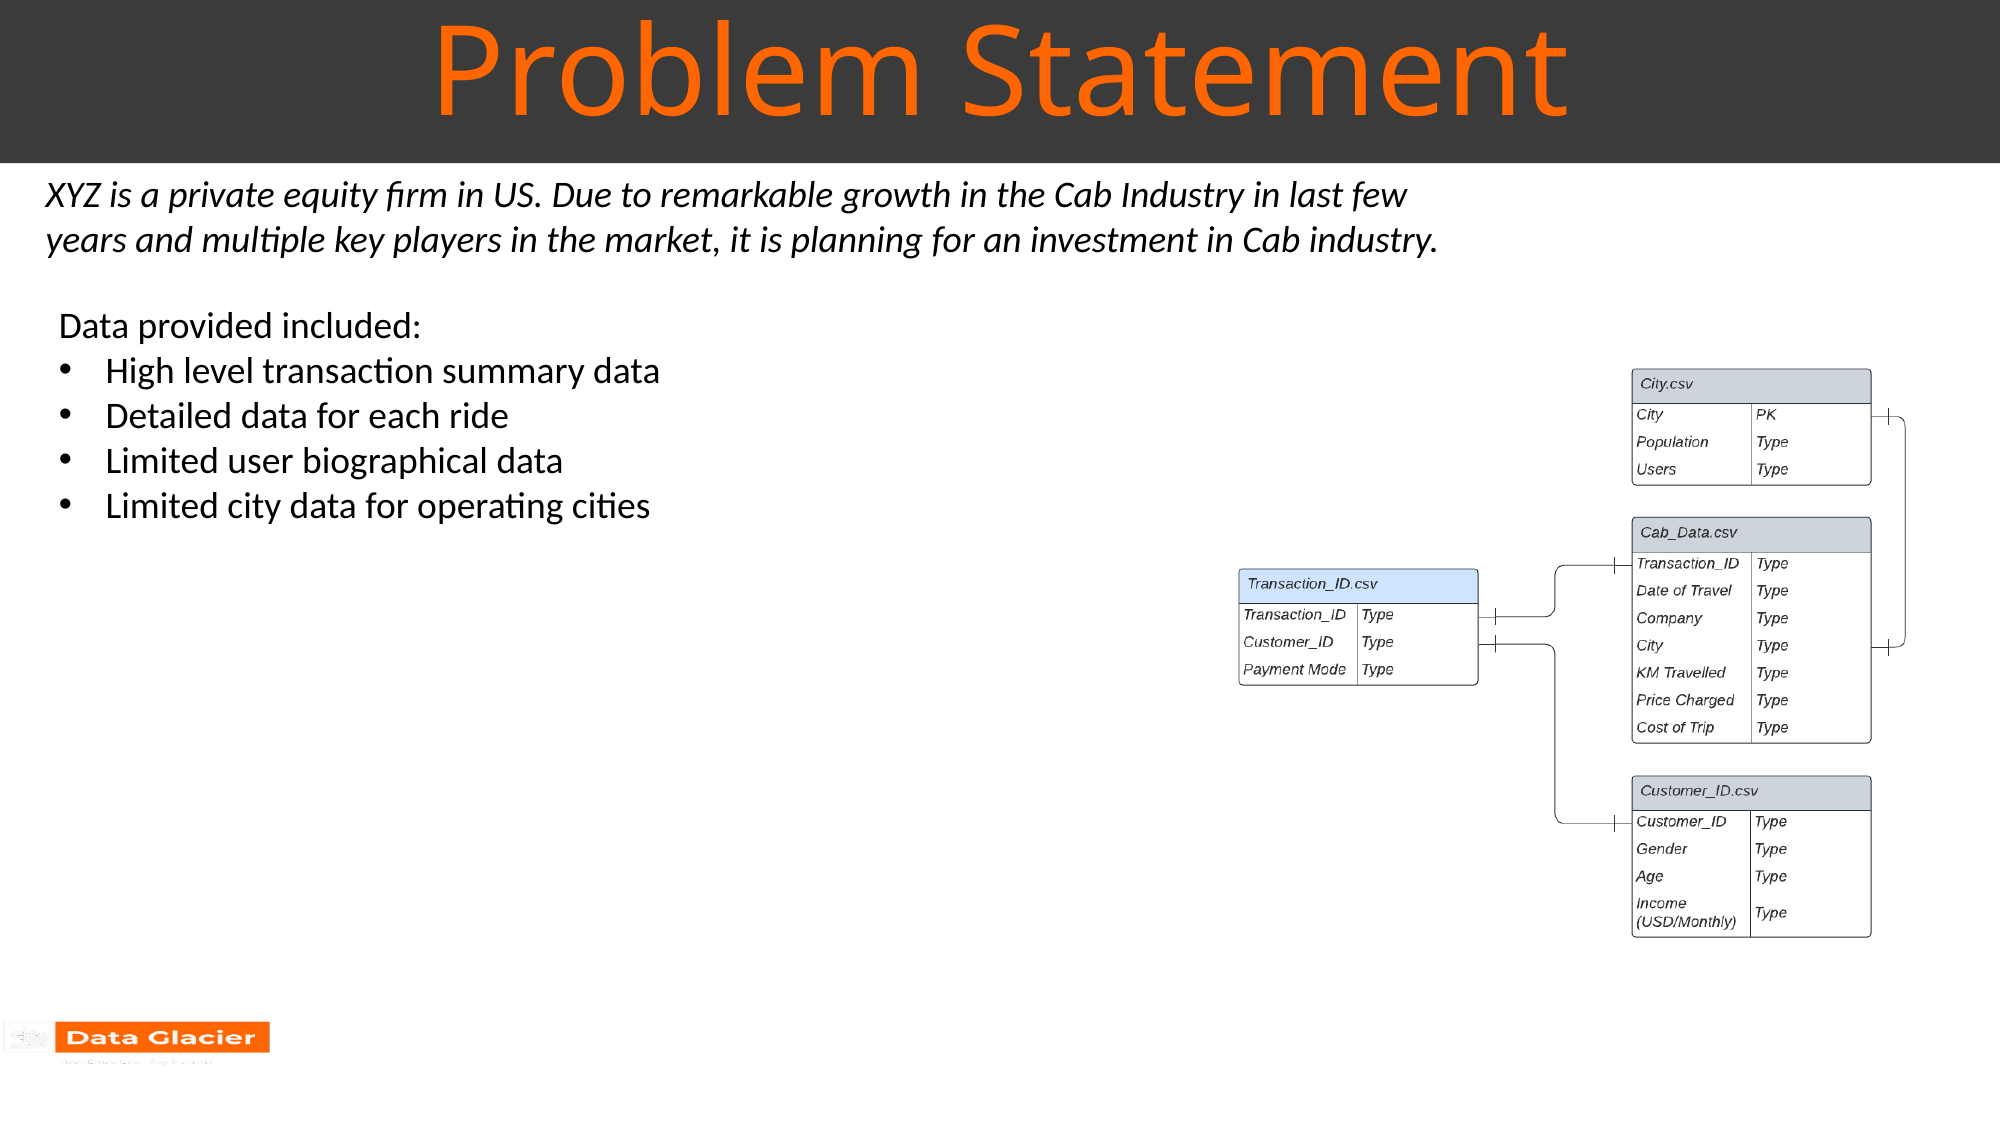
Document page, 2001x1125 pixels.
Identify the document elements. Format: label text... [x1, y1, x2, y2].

title Problem Statement [0, 0, 2000, 164]
text_box XYZ is a private equity firm in US. Due to remarkable growth in the Cab Industry in last few years and multiple key players in the market, it is planning for an investment in Cab industry. [30, 163, 1495, 268]
text_box Data provided included: High level transaction summary data Detailed data for each ride Limited user biographical data Limited city data for operating cities [43, 293, 1205, 534]
picture [1204, 334, 1940, 971]
picture [0, 961, 272, 1125]
